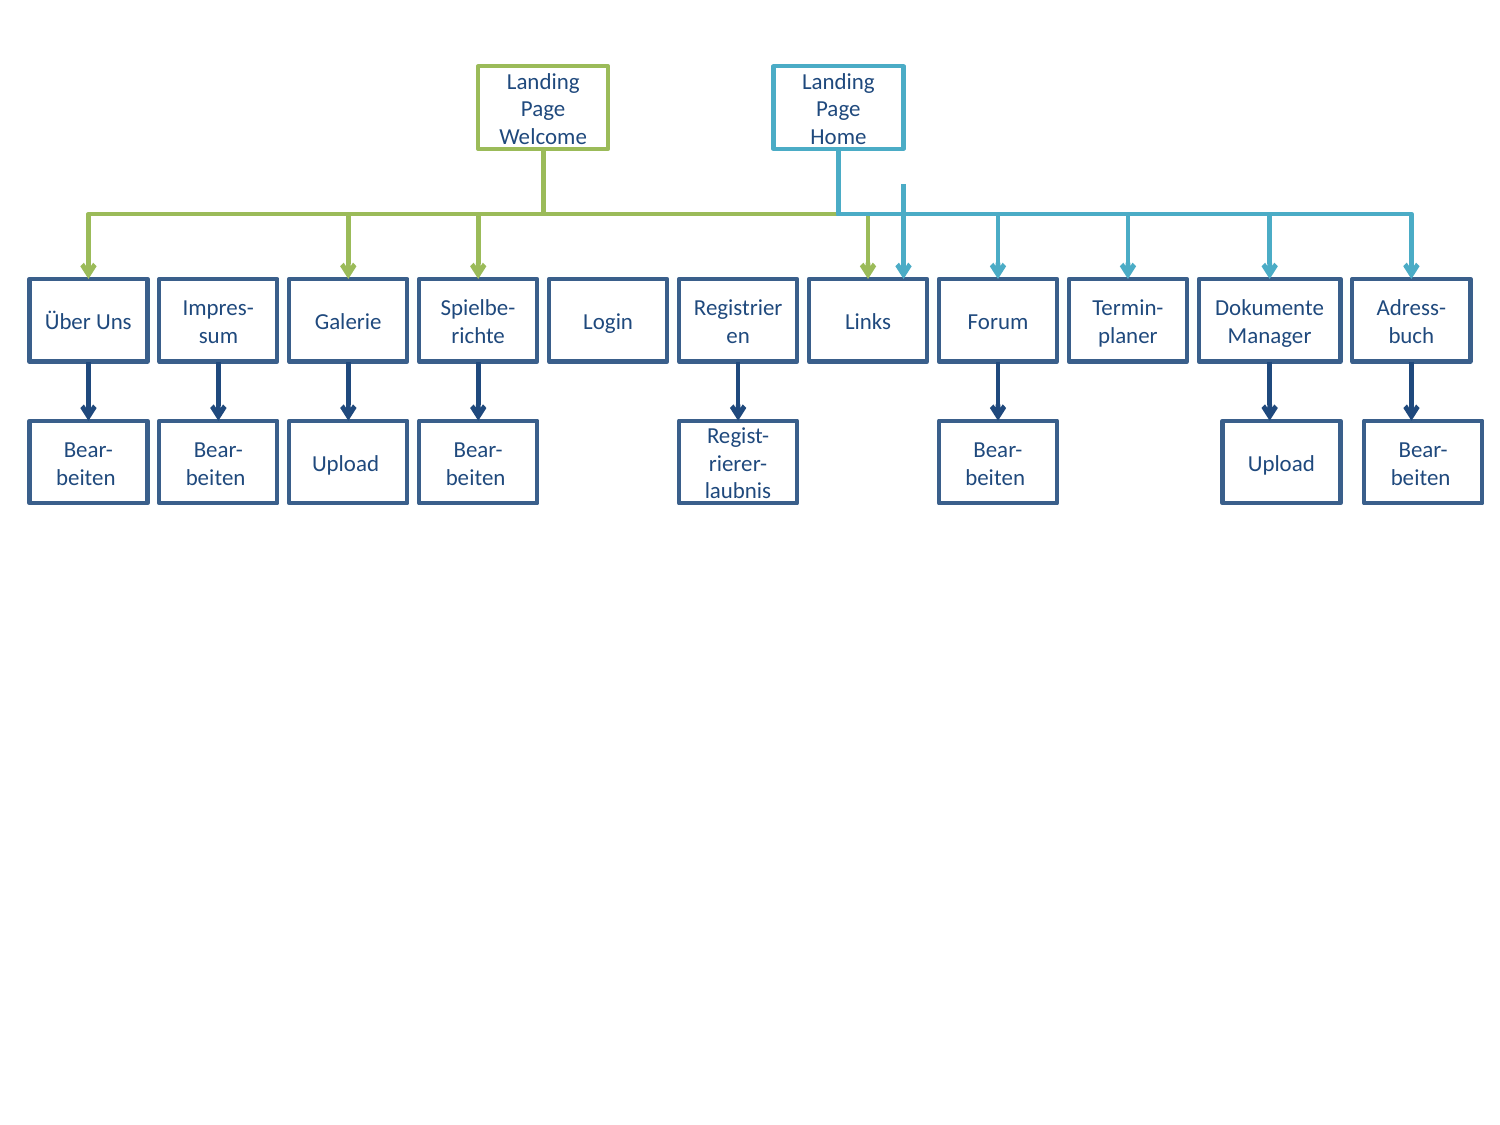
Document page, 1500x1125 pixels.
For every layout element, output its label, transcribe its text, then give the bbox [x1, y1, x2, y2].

text_box Über Uns [27, 277, 150, 364]
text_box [917, 69, 1049, 359]
text_box Upload [287, 419, 409, 505]
text_box Bear-beiten [417, 419, 539, 505]
text_box Spielbe-richte [417, 277, 539, 364]
text_box Login [547, 277, 635, 364]
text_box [250, 0, 381, 442]
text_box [380, 116, 511, 312]
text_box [640, 51, 771, 377]
text_box Dokumente Manager [1197, 277, 1343, 364]
text_box Upload [1220, 419, 1343, 505]
text_box Bear-beiten [27, 419, 150, 505]
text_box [853, 133, 984, 294]
text_box Bear-beiten [937, 419, 1056, 505]
text_box Registrieren [774, 277, 799, 364]
text_box Bear-beiten [1362, 419, 1484, 505]
text_box Links [807, 277, 915, 364]
text_box Landing Page Home [774, 64, 906, 151]
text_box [1059, 0, 1191, 501]
text_box Bear-beiten [157, 419, 279, 505]
text_box Adress-buch [1350, 277, 1473, 364]
text_box Landing Page Welcome [476, 64, 610, 151]
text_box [445, 181, 576, 247]
text_box Impres-sum [157, 277, 245, 364]
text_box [988, 0, 1120, 430]
text_box Regist-rierer-laubnis [677, 419, 799, 505]
text_box Galerie [387, 320, 409, 364]
